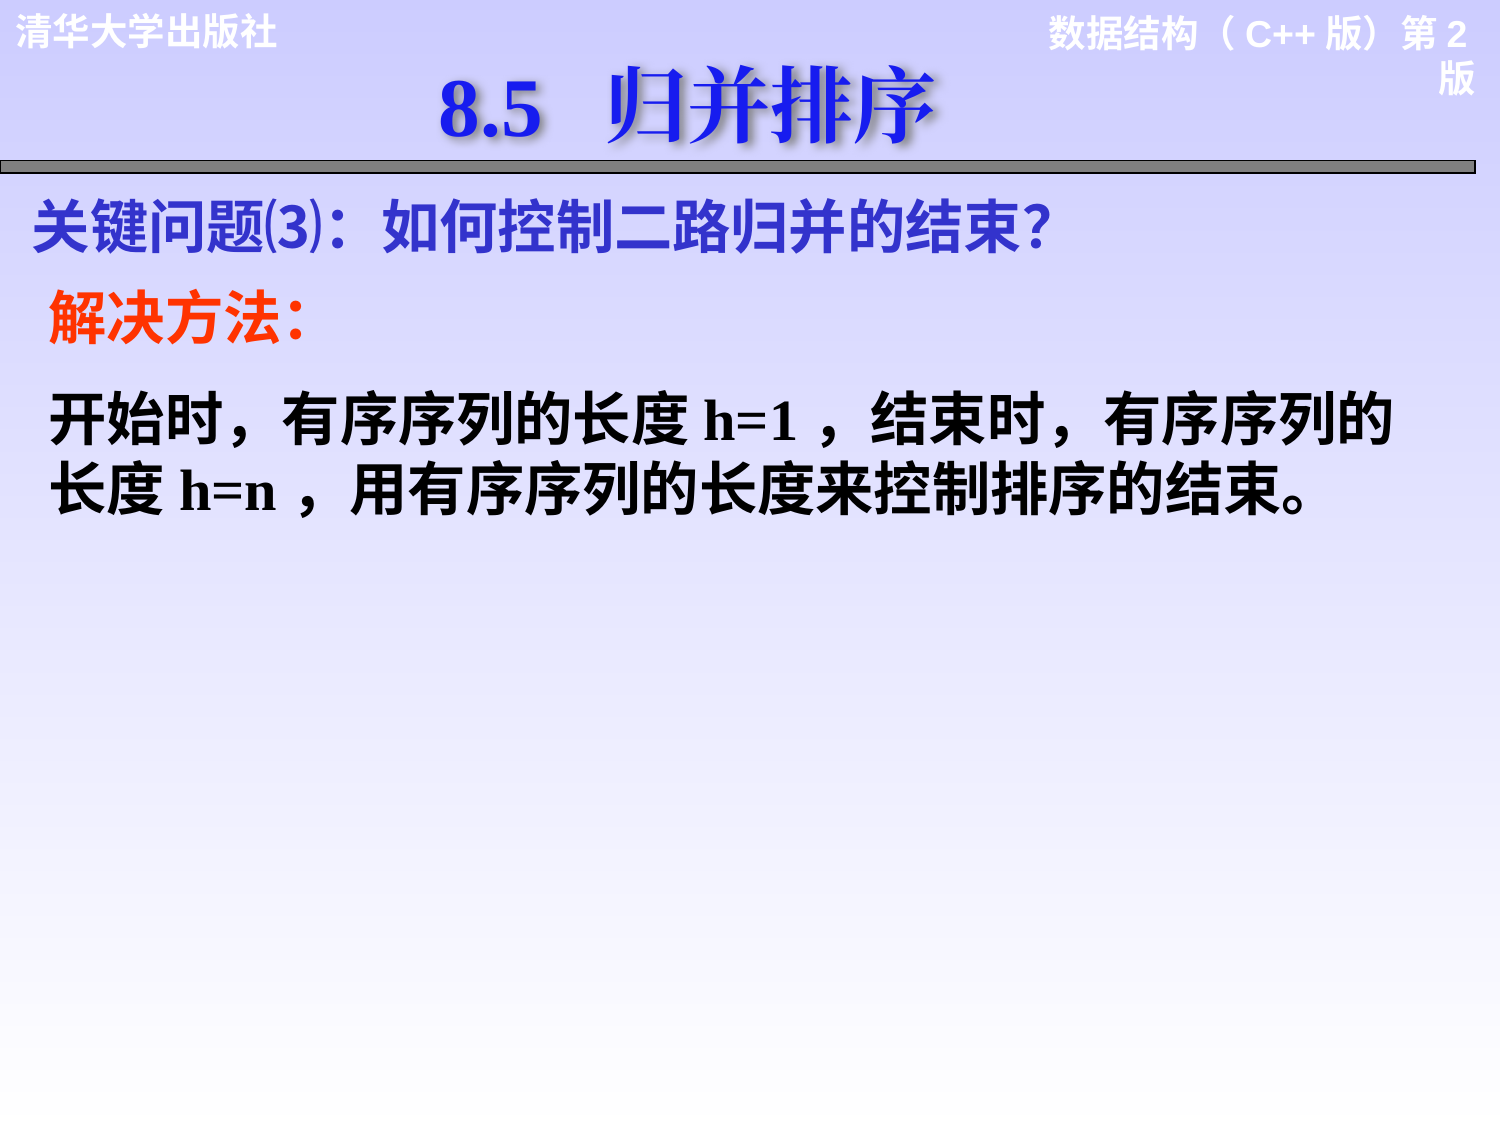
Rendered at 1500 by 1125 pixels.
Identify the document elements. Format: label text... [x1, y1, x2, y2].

text_box 关键问题⑶：如何控制二路归并的结束？ [16, 182, 1459, 268]
text_box 解决方法： 开始时，有序序列的长度h=1，结束时，有序序列的长度h=n，用有序序列的长度来控制排序的结束。 [33, 282, 1415, 536]
text_box 8.5 归并排序 [423, 45, 1022, 161]
